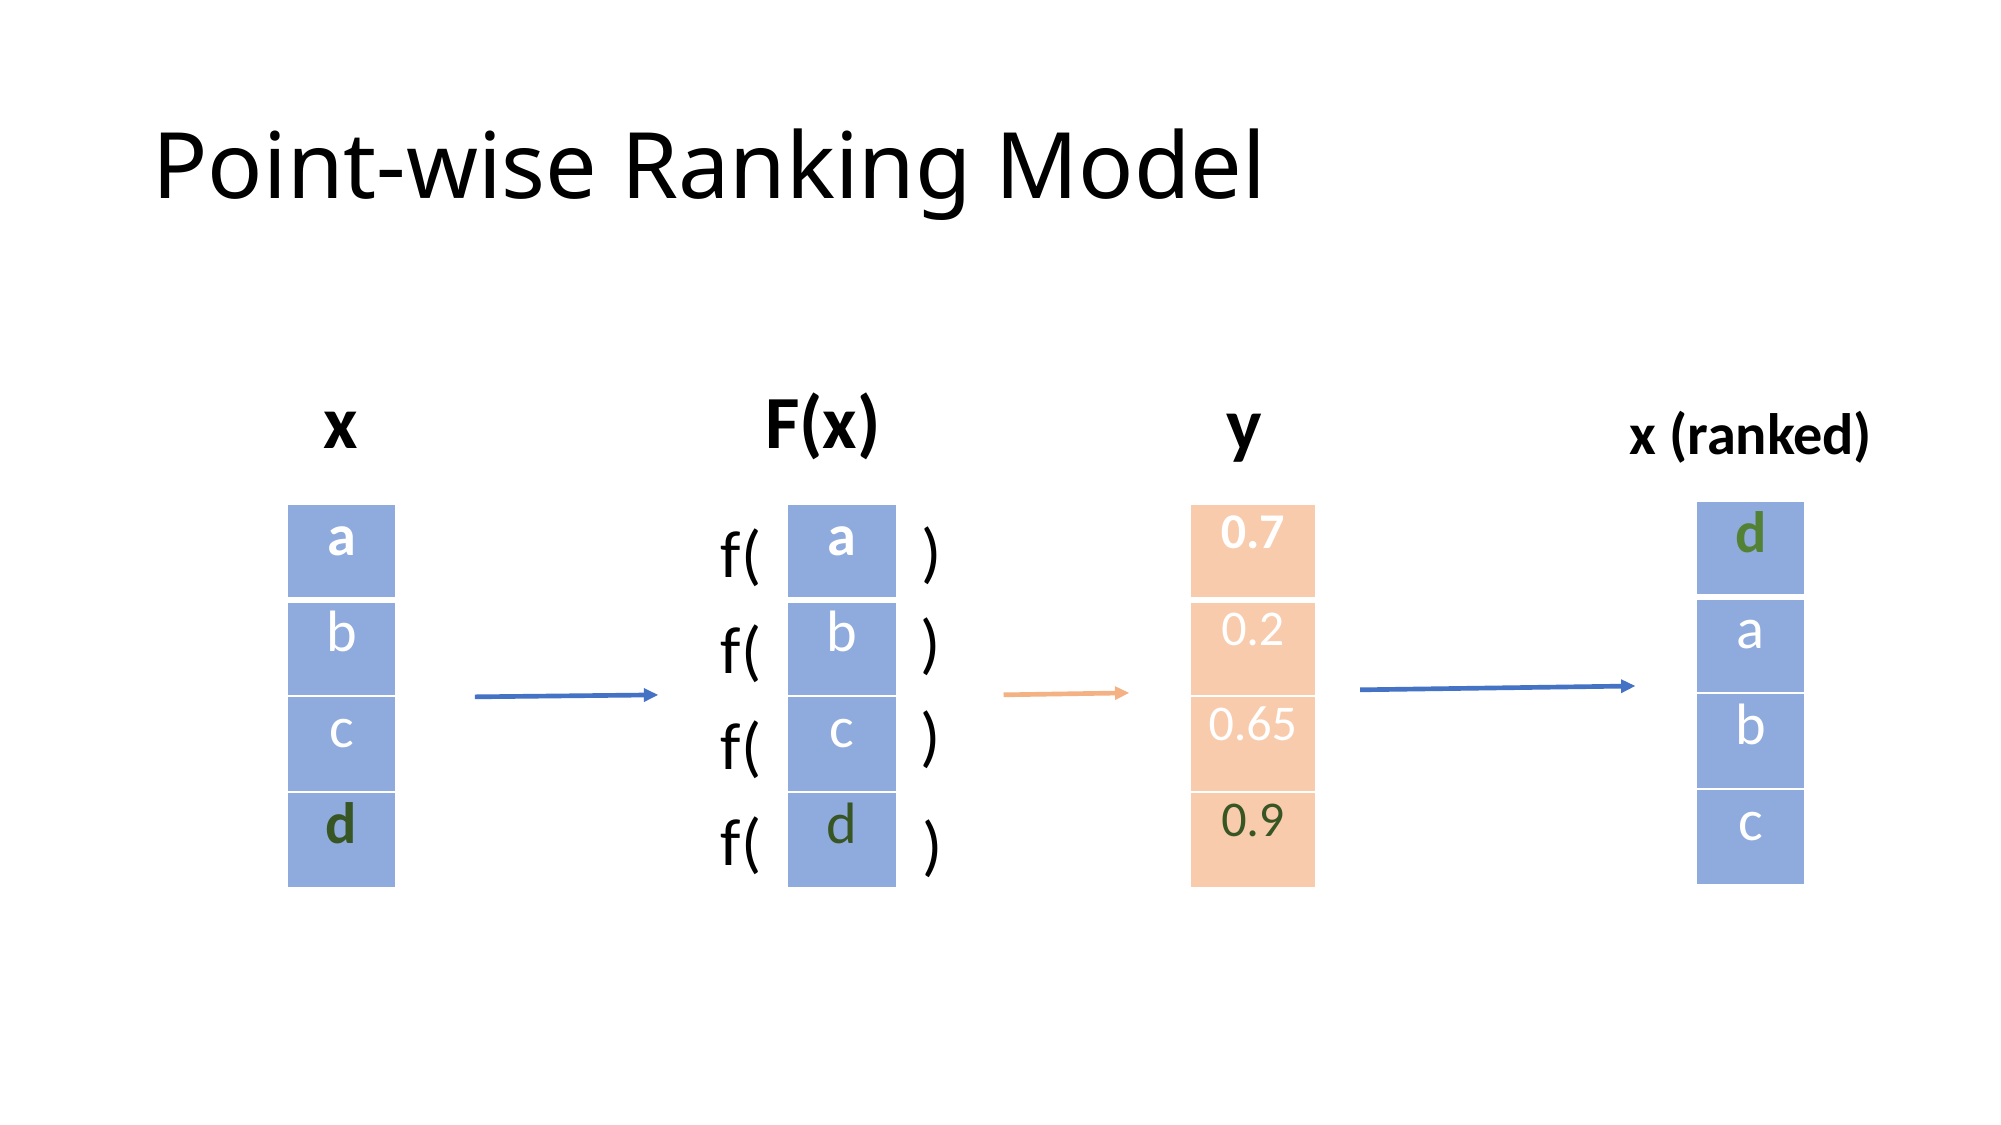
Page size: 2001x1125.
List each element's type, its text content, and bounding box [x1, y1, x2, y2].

table_header d [1697, 502, 1804, 594]
table_cell b [1697, 694, 1804, 788]
text_box ) [907, 500, 958, 596]
table_cell d [288, 793, 395, 887]
table_header a [788, 505, 896, 597]
title Point-wise Ranking Model [137, 59, 1863, 278]
table_cell d [788, 793, 896, 887]
text_box ) [907, 794, 958, 890]
text_box ) [905, 591, 956, 687]
text_box ) [906, 685, 957, 781]
table_cell 0.65 [1191, 697, 1315, 791]
table_cell 0.9 [1191, 793, 1315, 887]
table_cell c [1697, 790, 1804, 884]
text_box F(x) [750, 366, 896, 471]
table_header a [288, 505, 395, 597]
table_cell 0.2 [1191, 603, 1315, 695]
text_box x [309, 366, 374, 471]
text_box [1360, 685, 1636, 690]
table_cell b [788, 603, 896, 695]
text_box f( [706, 599, 777, 695]
text_box f( [706, 791, 777, 887]
table_cell b [288, 603, 395, 695]
text_box f( [706, 503, 777, 599]
table_header 0.7 [1191, 505, 1315, 597]
table_cell c [788, 697, 896, 791]
text_box y [1211, 368, 1278, 473]
text_box f( [706, 695, 777, 791]
table_cell a [1697, 600, 1804, 692]
table_cell c [288, 697, 395, 791]
text_box x (ranked) [1614, 388, 1887, 474]
